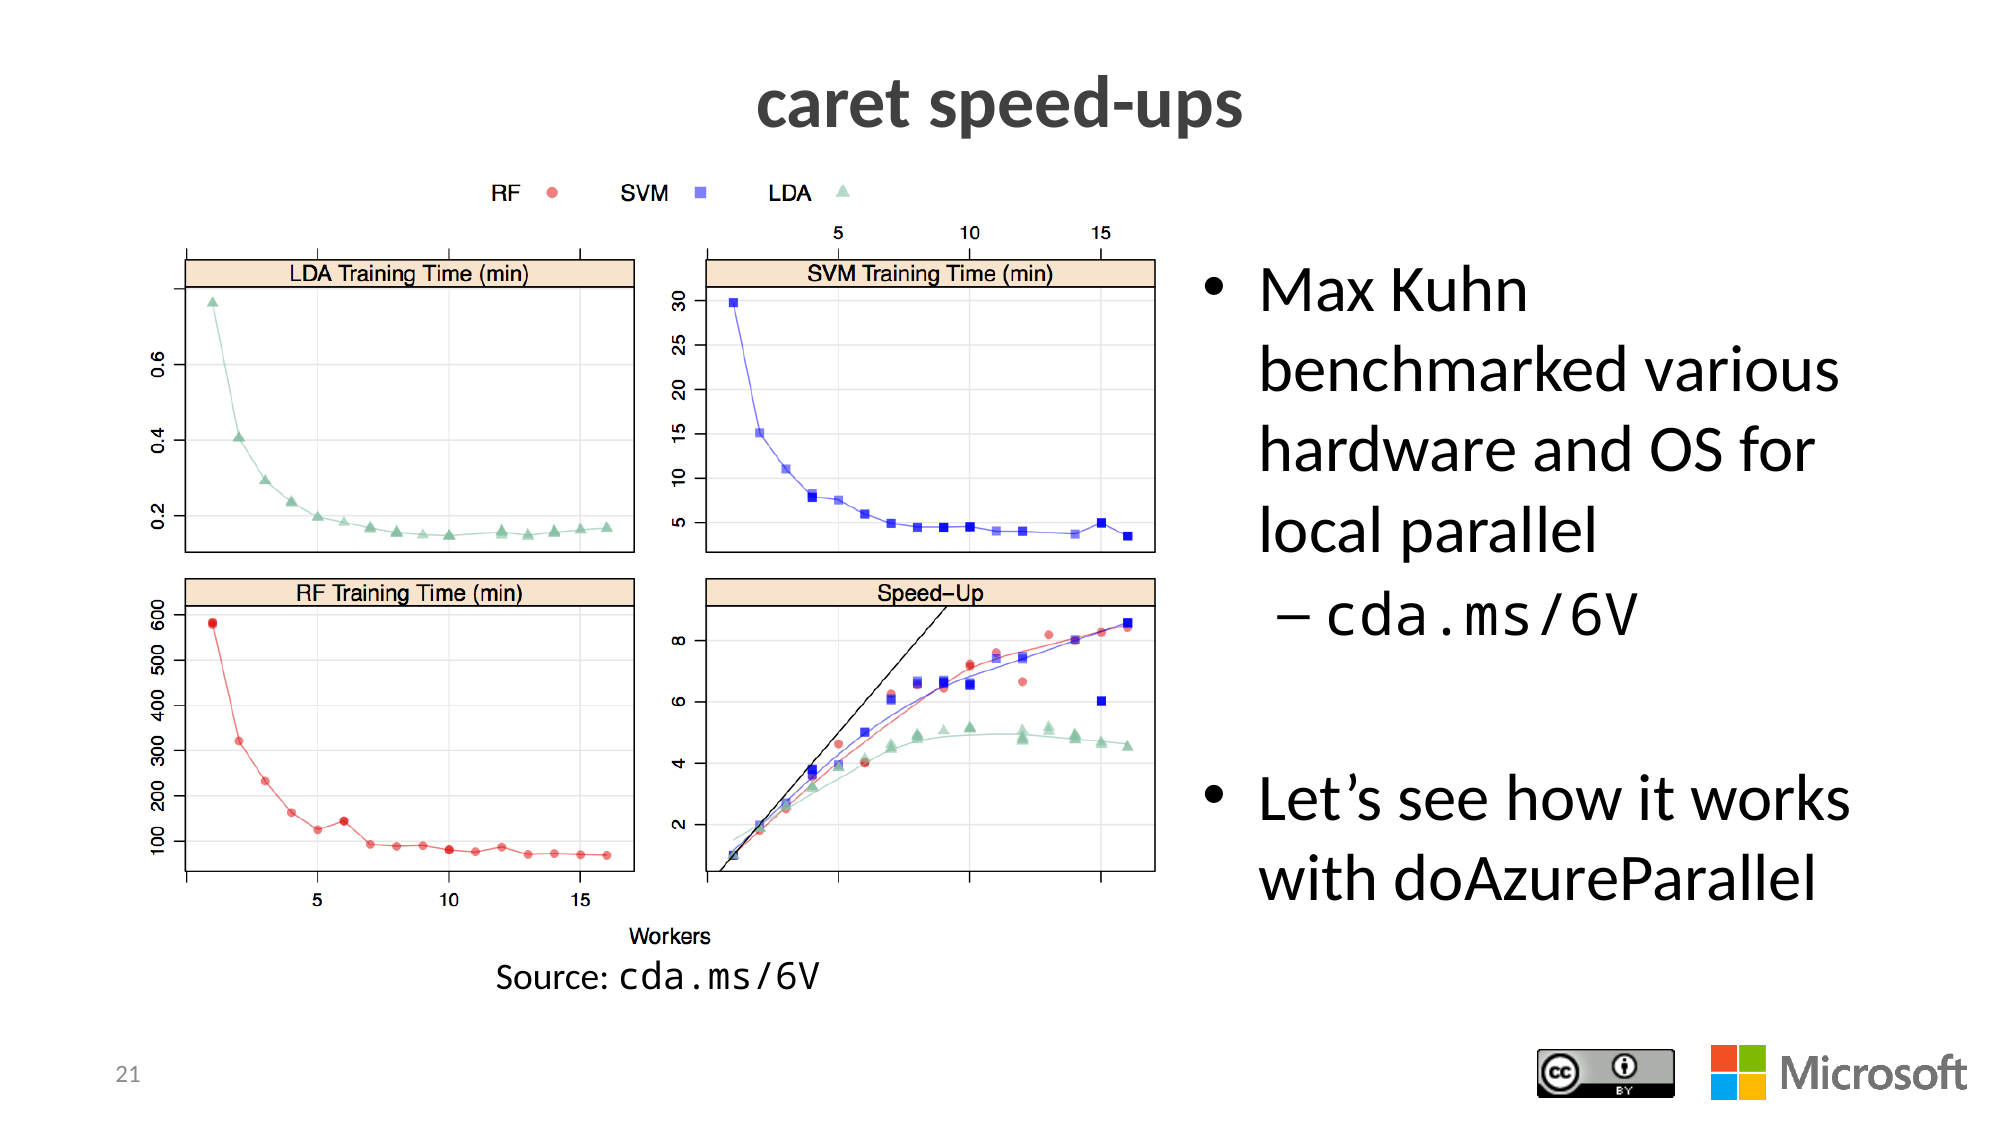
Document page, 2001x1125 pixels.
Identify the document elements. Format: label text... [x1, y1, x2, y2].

title caret speed-ups [99, 45, 1900, 150]
slide_number 21 [100, 1042, 568, 1103]
text_box Source: cda.ms/6V [481, 975, 844, 1005]
picture [101, 159, 1178, 966]
picture [1537, 990, 2001, 1125]
list Max Kuhn benchmarked various hardware and OS for local parallel cda.ms/6V Let’s see how it works with doAzureParallel [1187, 237, 1900, 1005]
